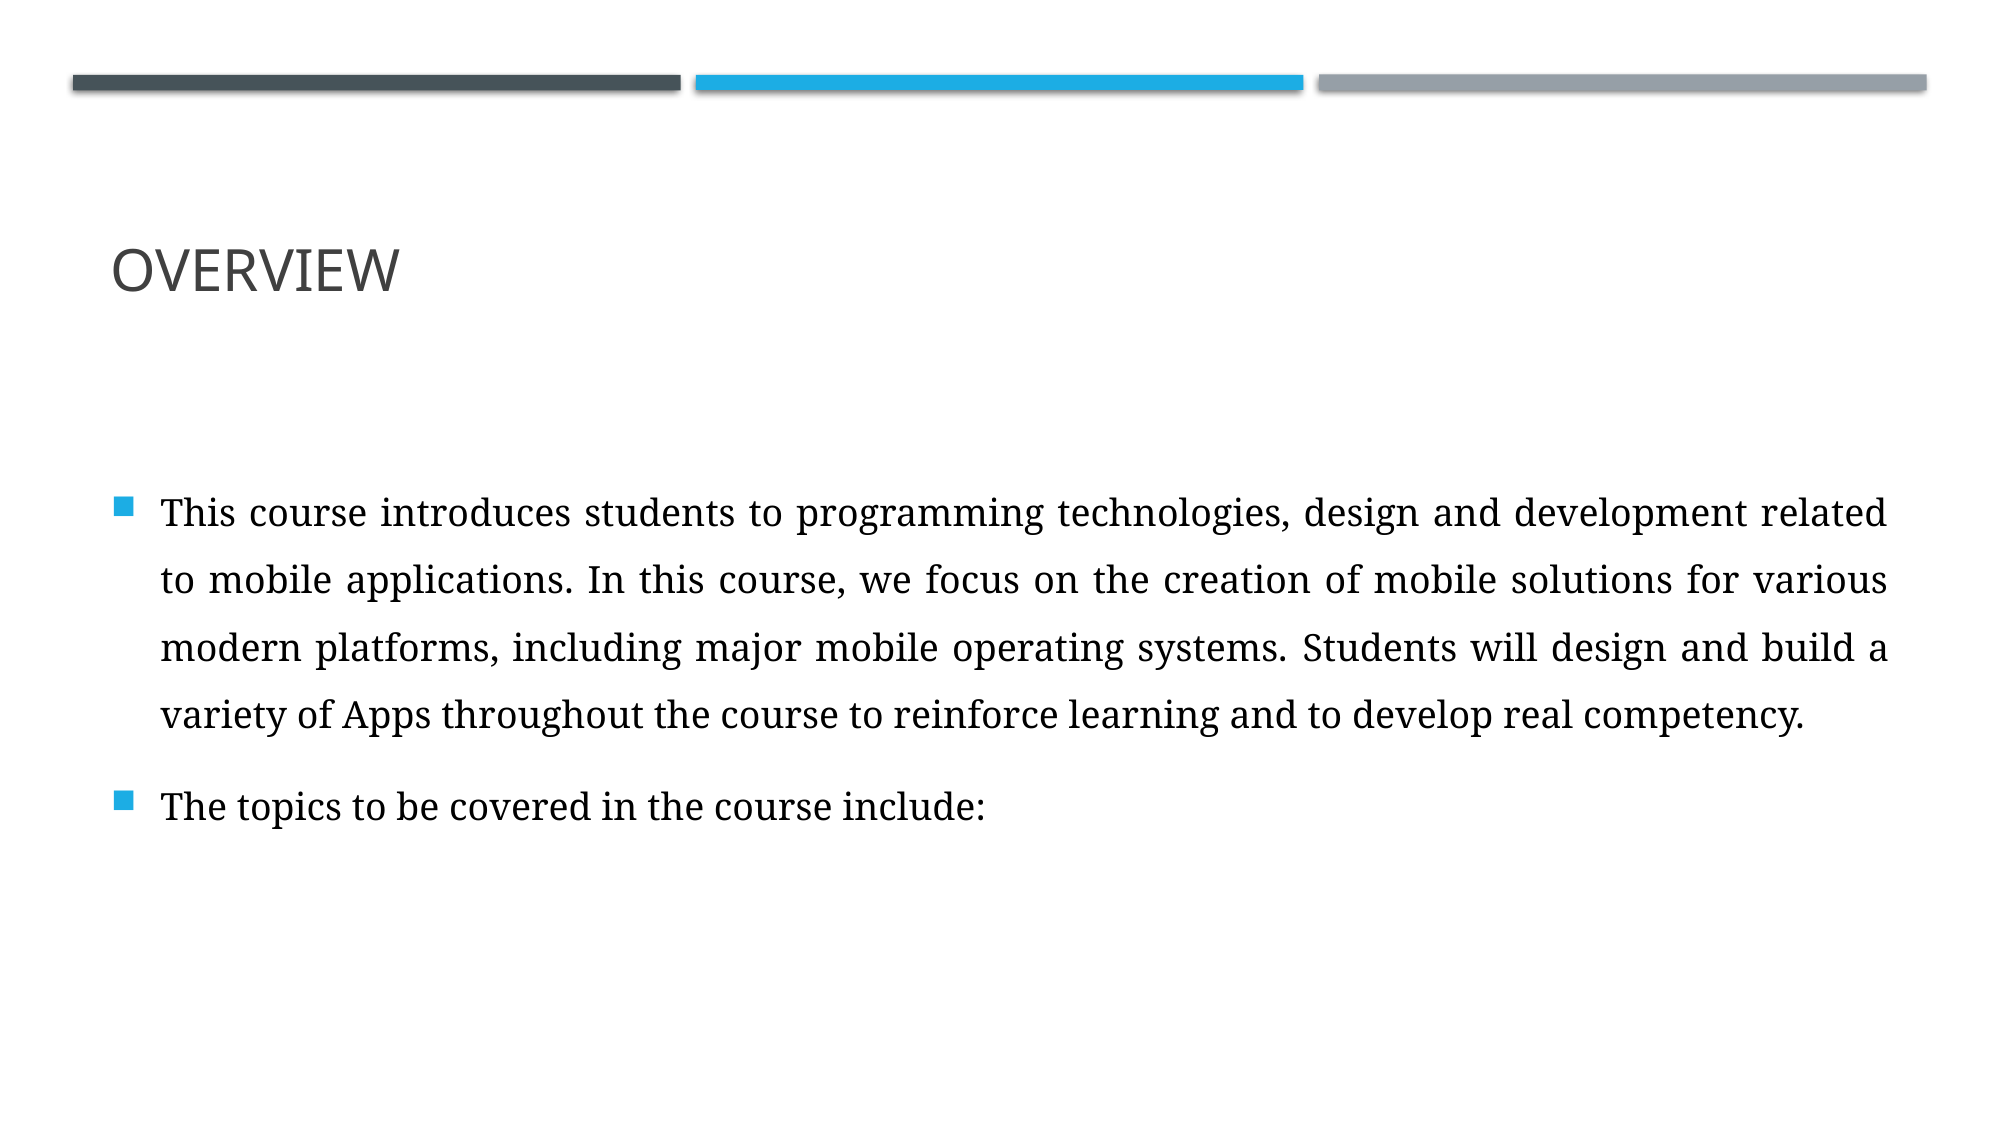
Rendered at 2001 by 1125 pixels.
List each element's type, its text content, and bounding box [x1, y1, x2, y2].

title Overview [95, 115, 1905, 311]
list This course introduces students to programming technologies, design and development related to mobile applications. In this course, we focus on the creation of mobile solutions for various modern platforms, including major mobile operating systems. Students will design and build a variety of Apps throughout the course to reinforce learning and to develop real competency. The topics to be covered in the course include: [95, 383, 1905, 981]
